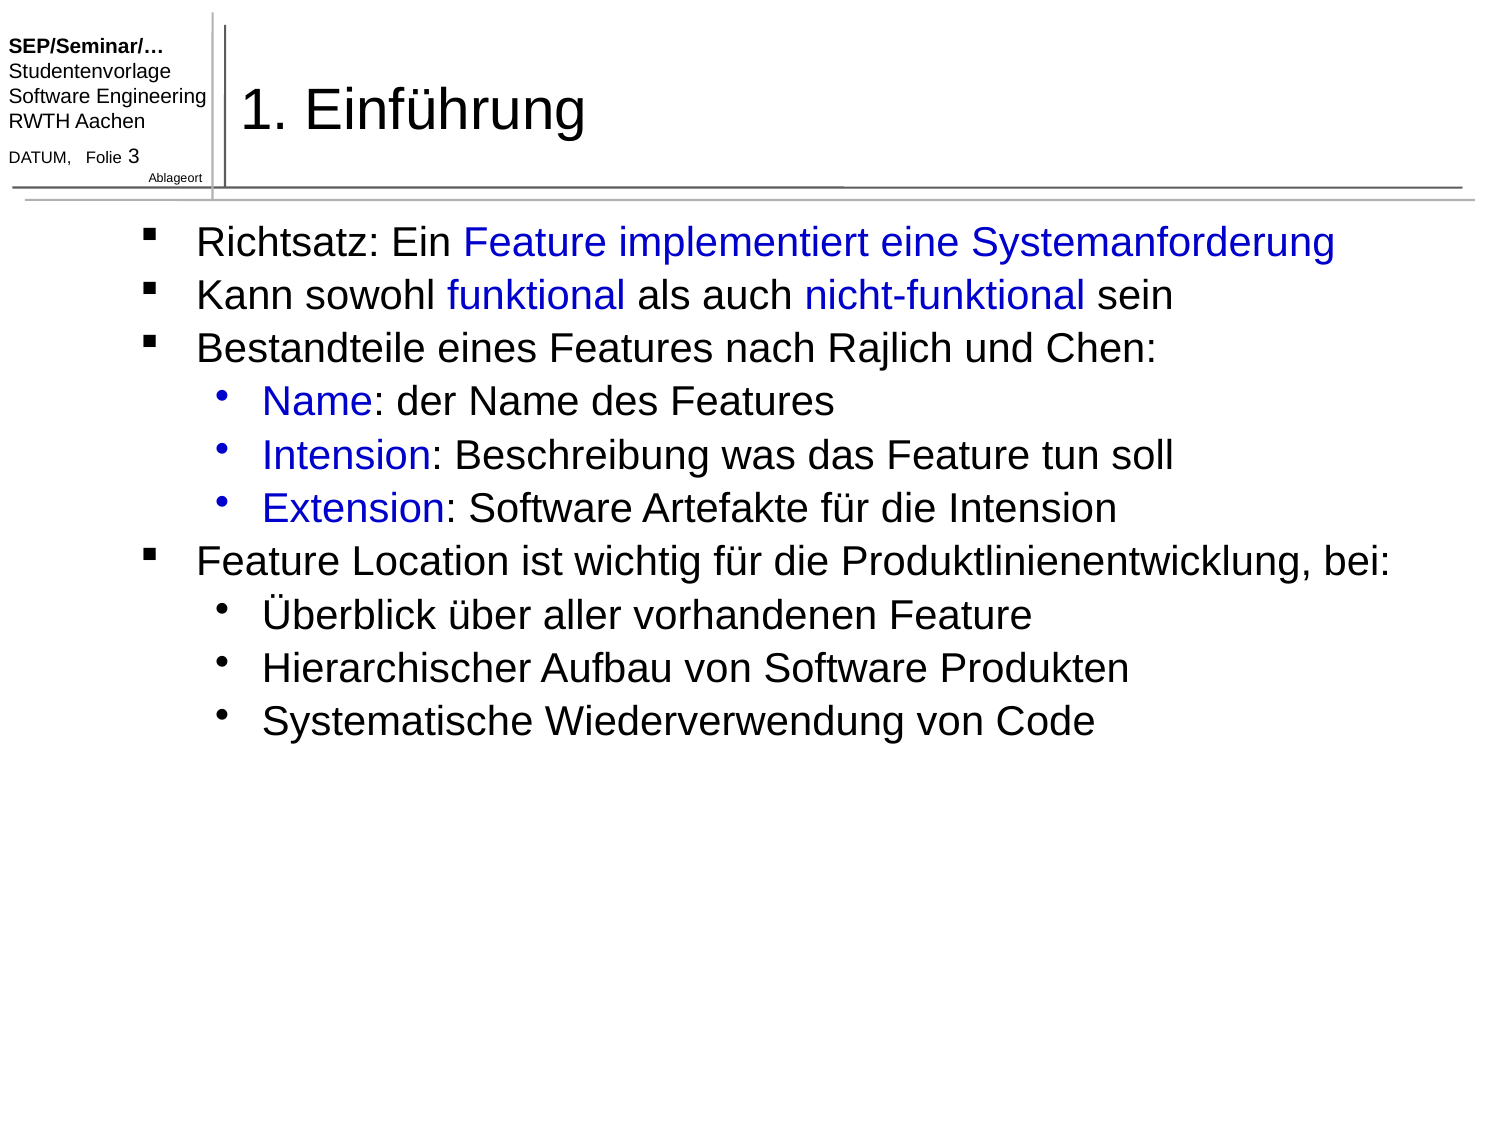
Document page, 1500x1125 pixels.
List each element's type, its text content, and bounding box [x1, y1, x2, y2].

title 1. Einführung [225, 37, 1475, 175]
list Richtsatz: Ein Feature implementiert eine Systemanforderung Kann sowohl funktional als auch nicht-funktional sein Bestandteile eines Features nach Rajlich und Chen: Name: der Name des Features Intension: Beschreibung was das Feature tun soll Extension: Software Artefakte für die Intension Feature Location ist wichtig für die Produktlinienentwicklung, bei: Überblick über aller vorhandenen Feature Hierarchischer Aufbau von Software Produkten Systematische Wiederverwendung von Code [125, 212, 1475, 1100]
